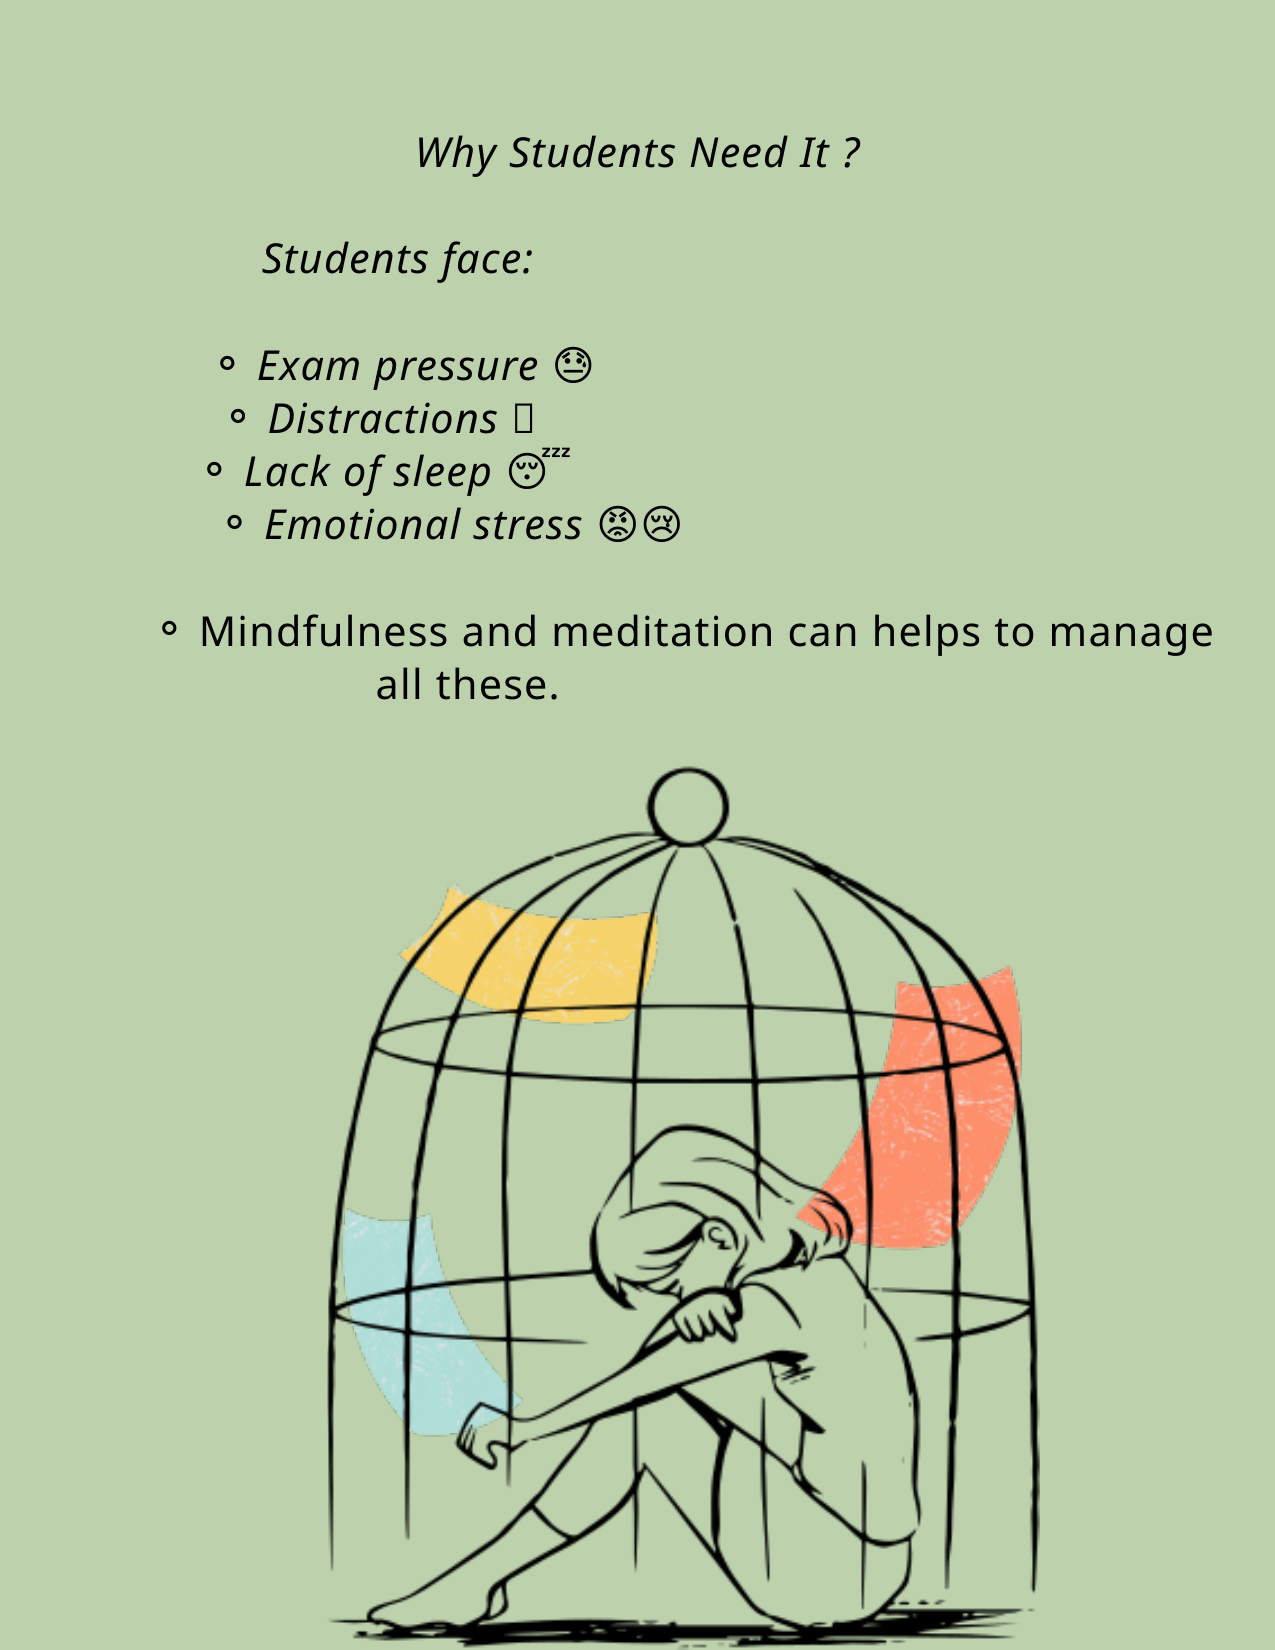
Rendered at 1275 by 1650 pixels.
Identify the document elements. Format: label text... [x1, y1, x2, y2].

text_box [327, 765, 1040, 1650]
text_box Why Students Need It ? Students face: Exam pressure 😓 Distractions 📱 Lack of sleep 😴 Emotional stress 😡😢 Mindfulness and meditation can helps to manage all these. [52, 122, 1223, 761]
